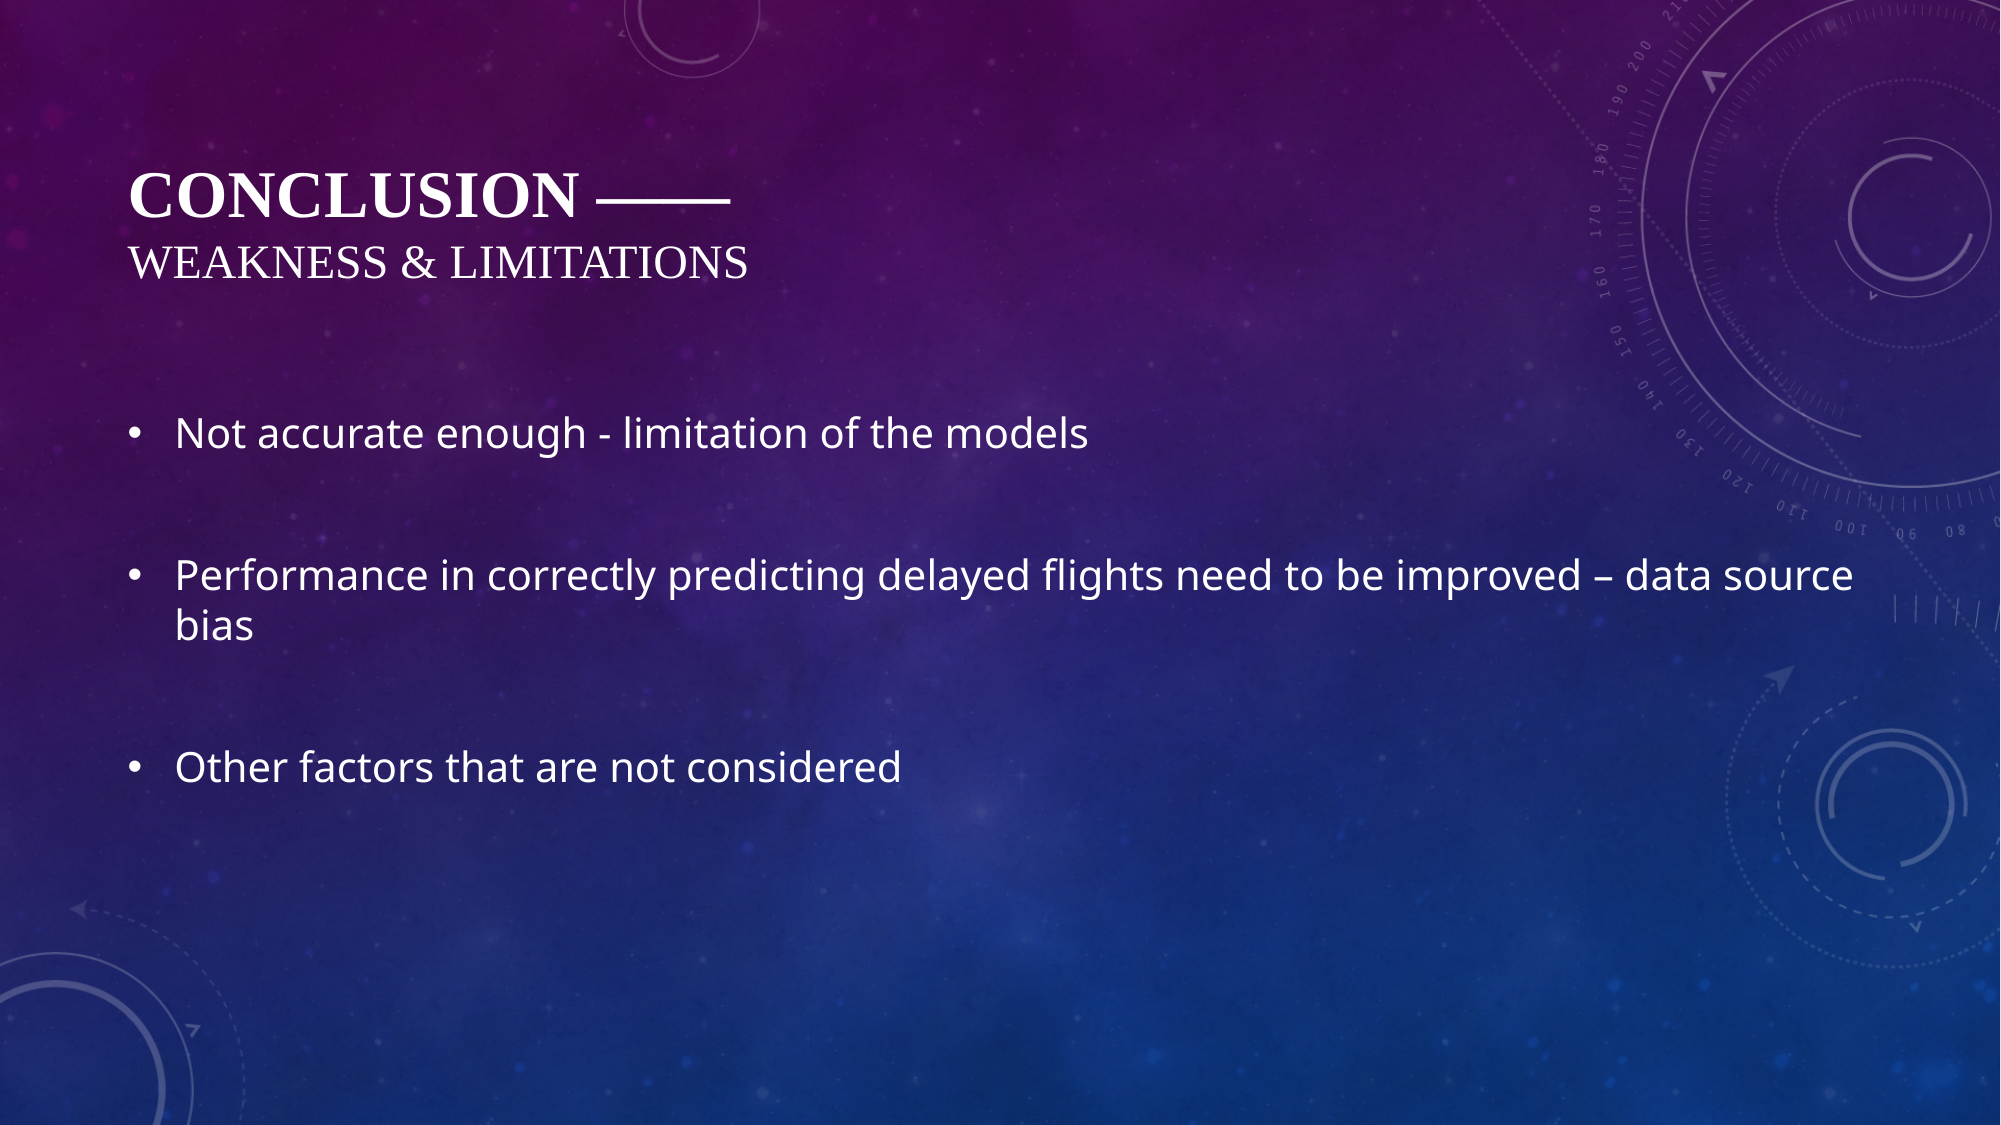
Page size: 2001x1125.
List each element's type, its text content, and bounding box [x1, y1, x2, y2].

title Conclusion —— weakness & limitations [112, 99, 1775, 299]
picture [0, 0, 2001, 1125]
list Not accurate enough - limitation of the models Performance in correctly predicting delayed flights need to be improved – data source bias Other factors that are not considered [112, 299, 1940, 899]
